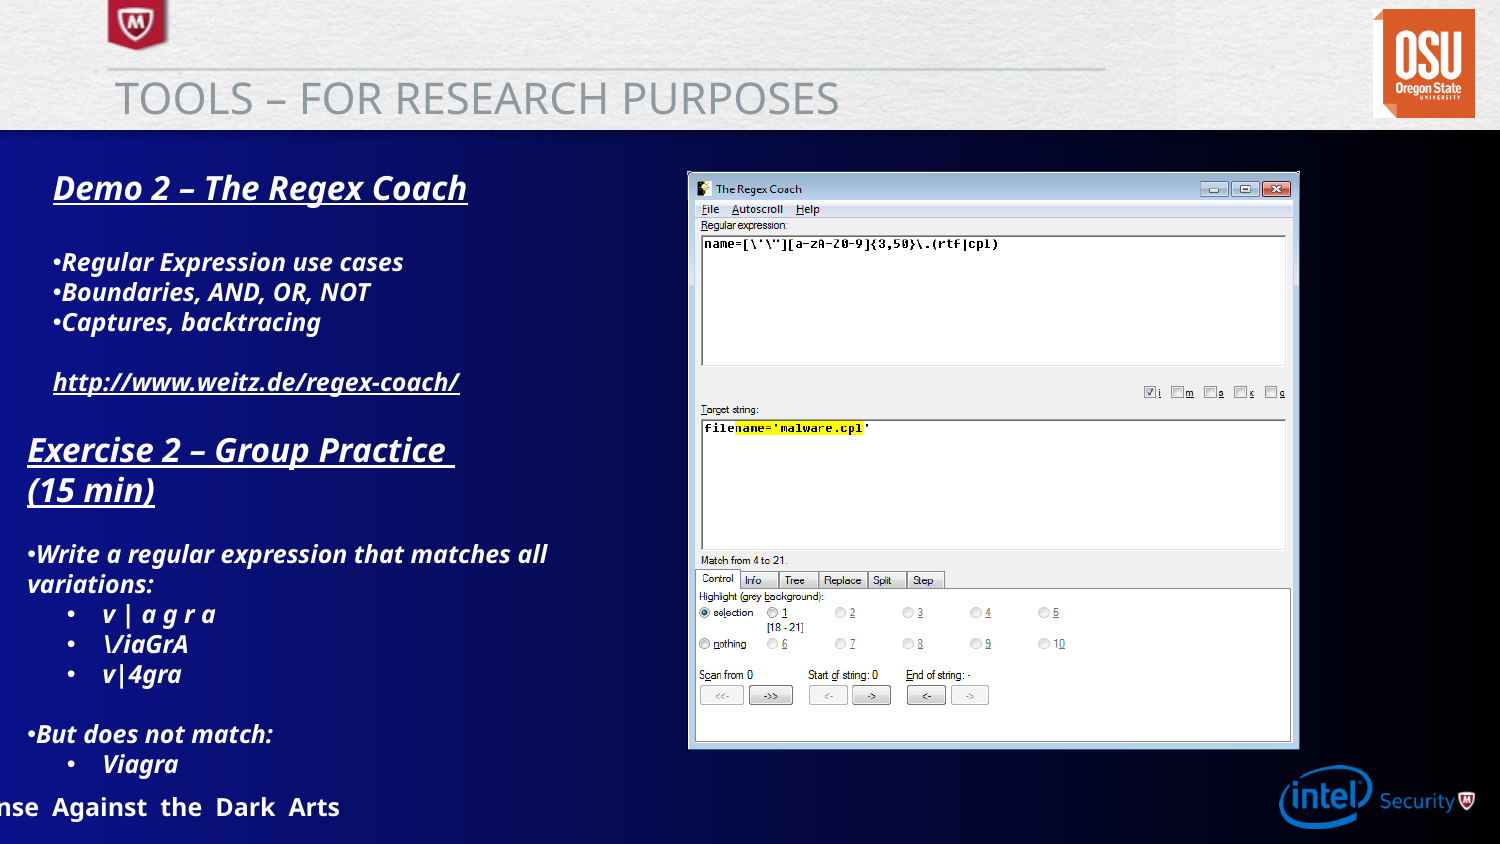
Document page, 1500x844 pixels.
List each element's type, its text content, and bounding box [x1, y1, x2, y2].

text_box Exercise 2 – Group Practice (15 min) Write a regular expression that matches all variations: v | a g r a \/iaGrA v|4gra But does not match: Viagra [12, 421, 588, 844]
text_box Demo 2 – The Regex Coach Regular Expression use cases Boundaries, AND, OR, NOT Captures, backtracing http://www.weitz.de/regex-coach/ [38, 159, 483, 404]
title Tools – for research purposes [99, 53, 1176, 148]
picture [1279, 765, 1475, 829]
picture [0, 0, 1500, 130]
picture [687, 171, 1301, 750]
